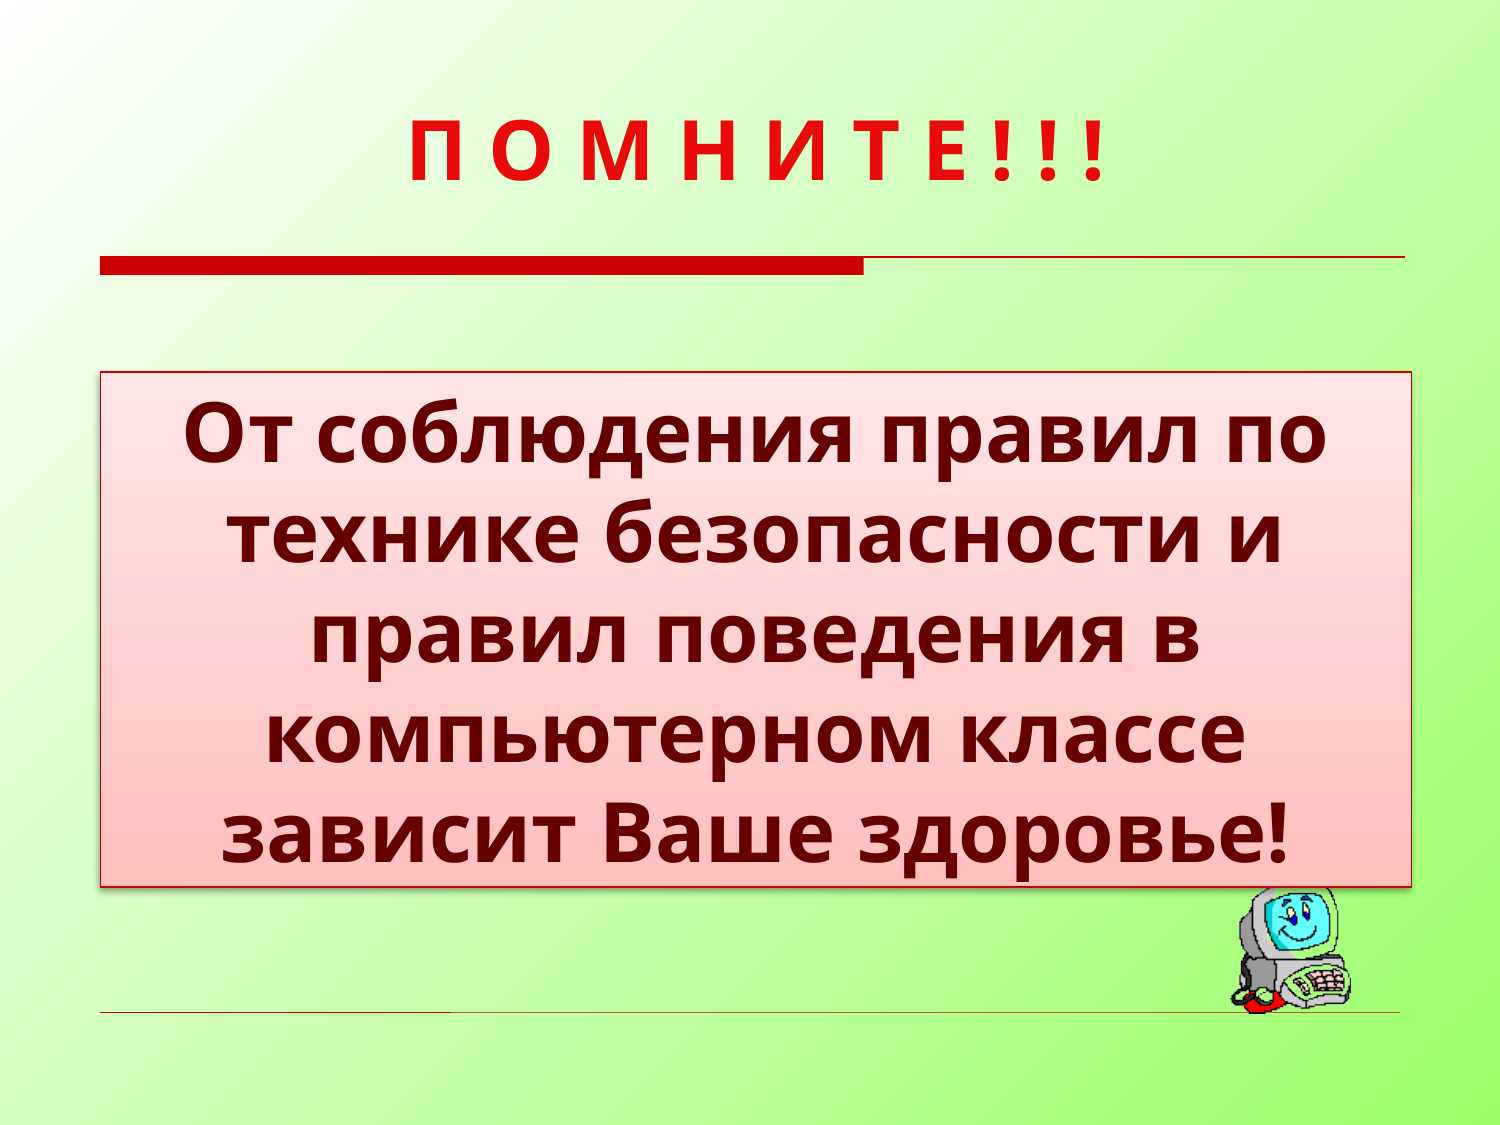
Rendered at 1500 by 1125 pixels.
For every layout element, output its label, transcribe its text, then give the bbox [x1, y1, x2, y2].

text_box От соблюдения правил по технике безопасности и правил поведения в компьютерном классе зависит Ваше здоровье! [100, 371, 1412, 888]
picture [1222, 786, 1353, 1014]
text_box П О М Н И Т Е ! ! ! [100, 90, 1412, 205]
